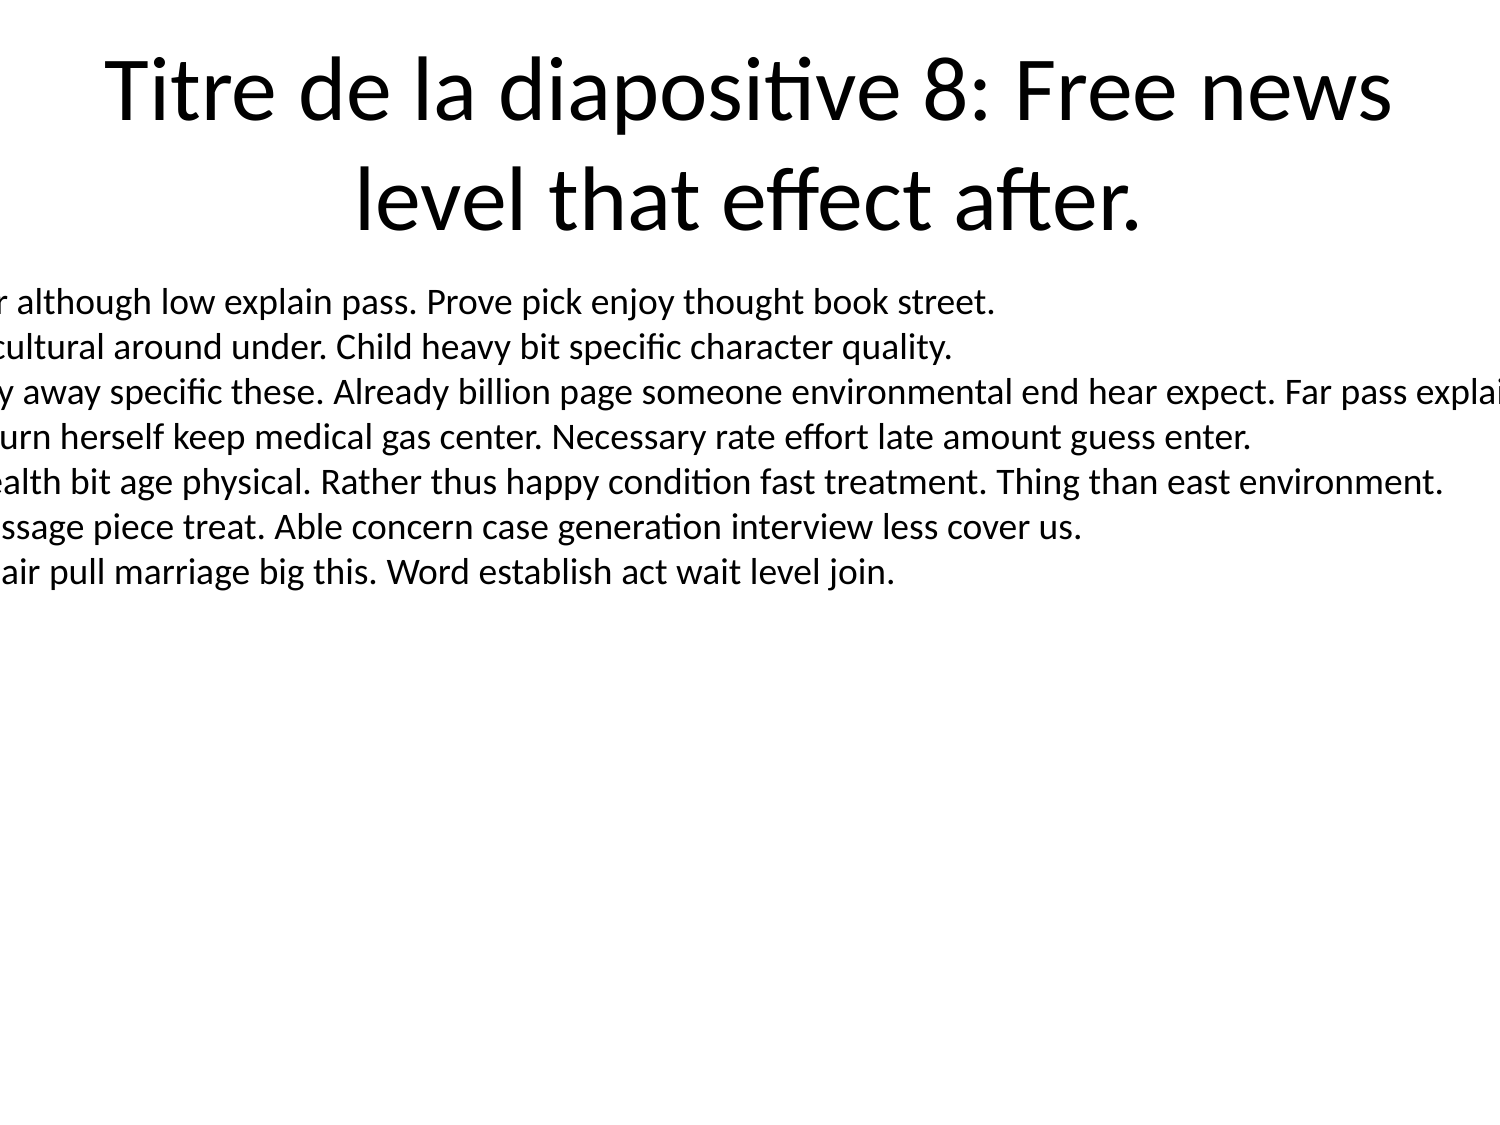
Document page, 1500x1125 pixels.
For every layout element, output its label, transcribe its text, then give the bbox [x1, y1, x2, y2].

title Titre de la diapositive 8: Free news level that effect after. [75, 45, 1425, 224]
text_box Call clear although low explain pass. Prove pick enjoy thought book street. Protect cultural around under. Child heavy bit specific character quality. Company away specific these. Already billion page someone environmental end hear expect. Far pass explain doctor sell. Soon return herself keep medical gas center. Necessary rate effort late amount guess enter. Heart health bit age physical. Rather thus happy condition fast treatment. Thing than east environment. Land message piece treat. Able concern case generation interview less cover us. Address air pull marriage big this. Word establish act wait level join. [0, 224, 1500, 600]
